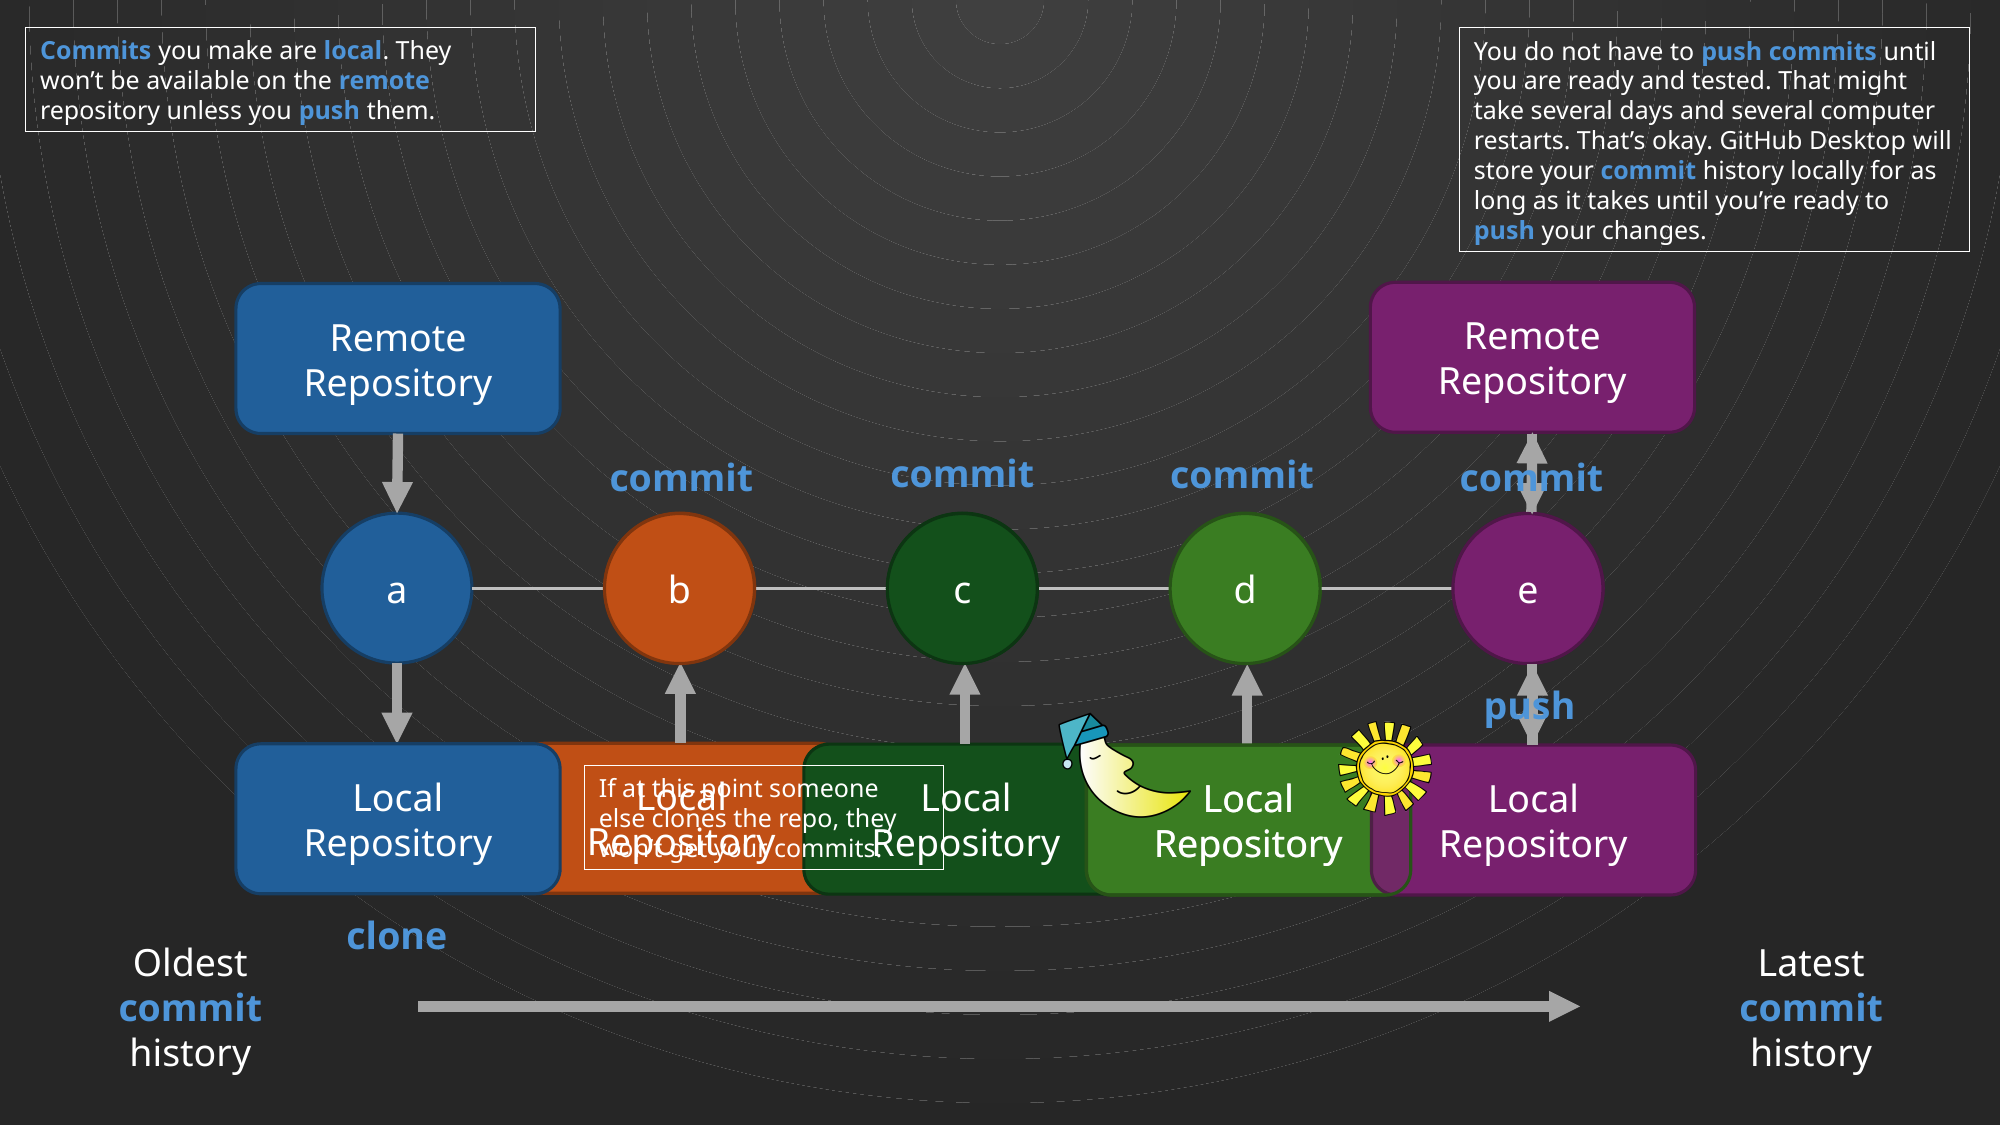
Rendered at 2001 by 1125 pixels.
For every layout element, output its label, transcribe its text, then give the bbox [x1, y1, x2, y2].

text_box d [1168, 511, 1322, 666]
text_box clone [299, 901, 495, 969]
text_box a [320, 511, 474, 665]
text_box e [1451, 511, 1605, 666]
text_box b [602, 511, 757, 666]
text_box commit [1144, 439, 1340, 507]
text_box Local Repository [1084, 743, 1413, 897]
text_box commit [1534, 442, 1629, 510]
text_box commit [583, 442, 779, 510]
text_box Latest commit history [1667, 933, 1955, 1080]
text_box Local Repository [802, 742, 1102, 896]
text_box push [1534, 671, 1628, 739]
text_box Local Repository [1391, 743, 1698, 897]
text_box Remote Repository [1368, 280, 1697, 434]
text_box push [1431, 671, 1531, 739]
text_box You do not have to push commits until you are ready and tested. That might take several days and several computer restarts. That’s okay. GitHub Desktop will store your commit history locally for as long as it takes until you’re ready to push your changes. [1459, 27, 1970, 252]
text_box If at this point someone else clones the repo, they won’t get your commits. [584, 765, 944, 870]
text_box Oldest commit history [46, 933, 335, 1080]
picture [1338, 720, 1432, 816]
text_box Local Repository [540, 741, 824, 895]
picture [1049, 706, 1201, 824]
text_box Remote Repository [234, 281, 562, 436]
text_box Commits you make are local. They won’t be available on the remote repository unless you push them. [25, 27, 536, 132]
text_box Local Repository [234, 742, 562, 896]
text_box commit [864, 439, 1060, 507]
text_box commit [1433, 442, 1530, 510]
text_box c [885, 511, 1039, 666]
